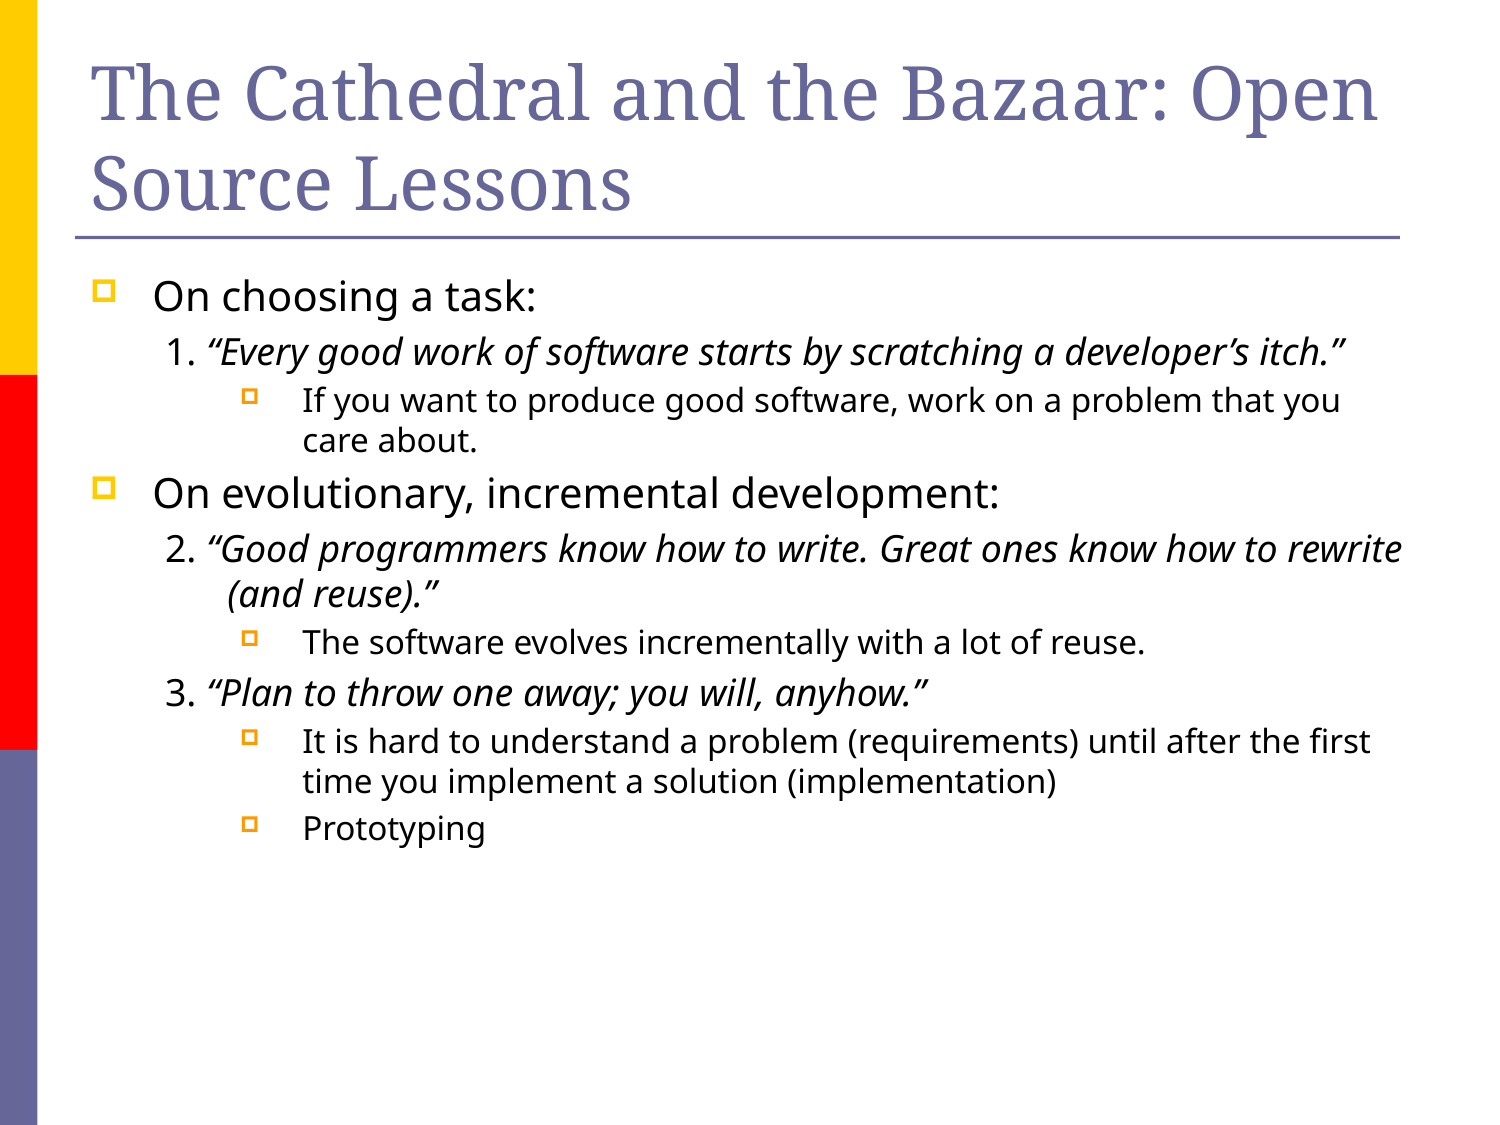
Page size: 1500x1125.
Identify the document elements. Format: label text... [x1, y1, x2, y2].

list On choosing a task: 1. “Every good work of software starts by scratching a developer’s itch.” If you want to produce good software, work on a problem that you care about. On evolutionary, incremental development: 2. “Good programmers know how to write. Great ones know how to rewrite (and reuse).” The software evolves incrementally with a lot of reuse. 3. “Plan to throw one away; you will, anyhow.” It is hard to understand a problem (requirements) until after the first time you implement a solution (implementation) Prototyping [74, 262, 1426, 1006]
title The Cathedral and the Bazaar: Open Source Lessons [74, 45, 1426, 233]
